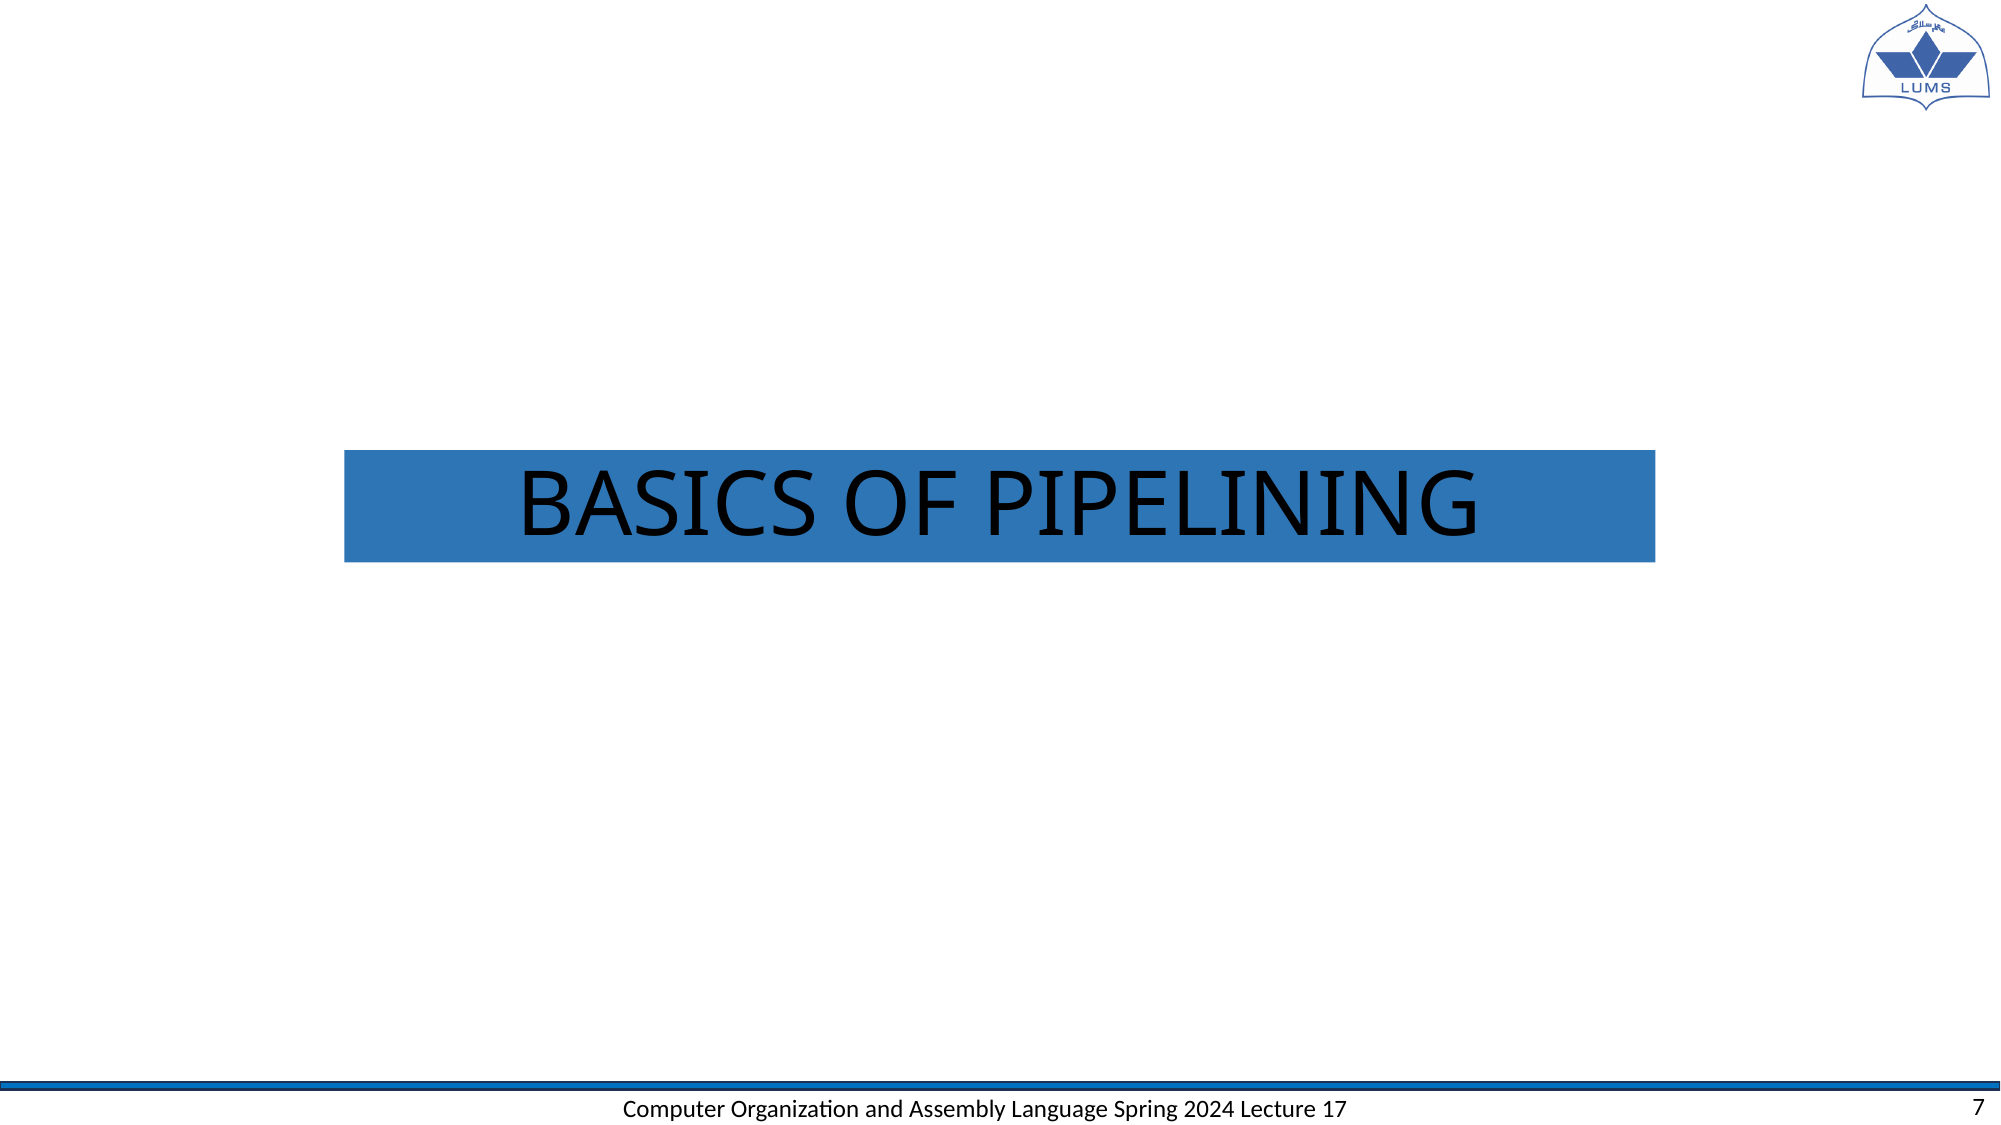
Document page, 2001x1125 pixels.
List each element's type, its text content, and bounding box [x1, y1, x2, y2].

footer Computer Organization and Assembly Language Spring 2024 Lecture 17 [588, 1086, 1384, 1125]
title BASICS OF PIPELINING [344, 450, 1656, 563]
slide_number 7 [1550, 1086, 2000, 1125]
